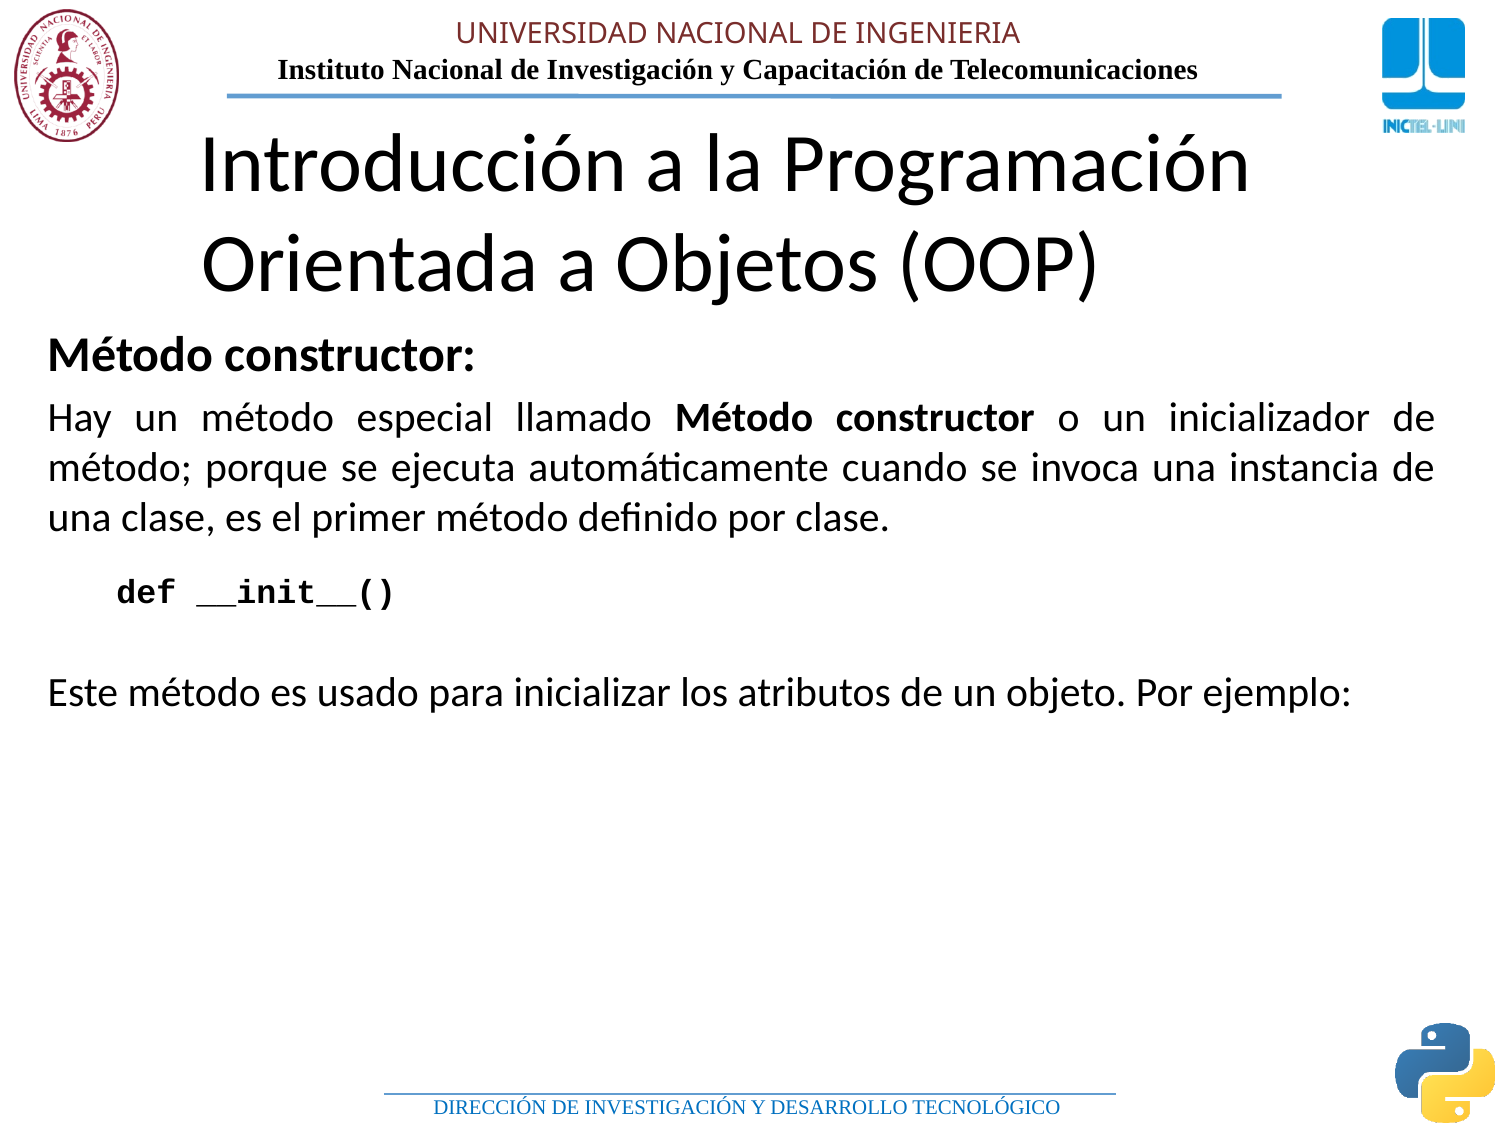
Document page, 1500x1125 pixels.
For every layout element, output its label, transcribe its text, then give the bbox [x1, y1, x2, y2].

picture [1458, 18, 1465, 24]
title Introducción a la Programación Orientada a Objetos (OOP) [51, 100, 1401, 217]
picture [1395, 1022, 1496, 1123]
picture [14, 9, 119, 142]
text_box def __init__() [101, 562, 1418, 618]
picture [1382, 18, 1389, 29]
picture [1382, 18, 1465, 93]
list Método constructor: Hay un método especial llamado Método constructor o un inicializador de método; porque se ejecuta automáticamente cuando se invoca una instancia de una clase, es el primer método definido por clase. Este método es usado para inicializar los atributos de un objeto. Por ejemplo: [32, 314, 1451, 1002]
picture [1401, 103, 1465, 133]
